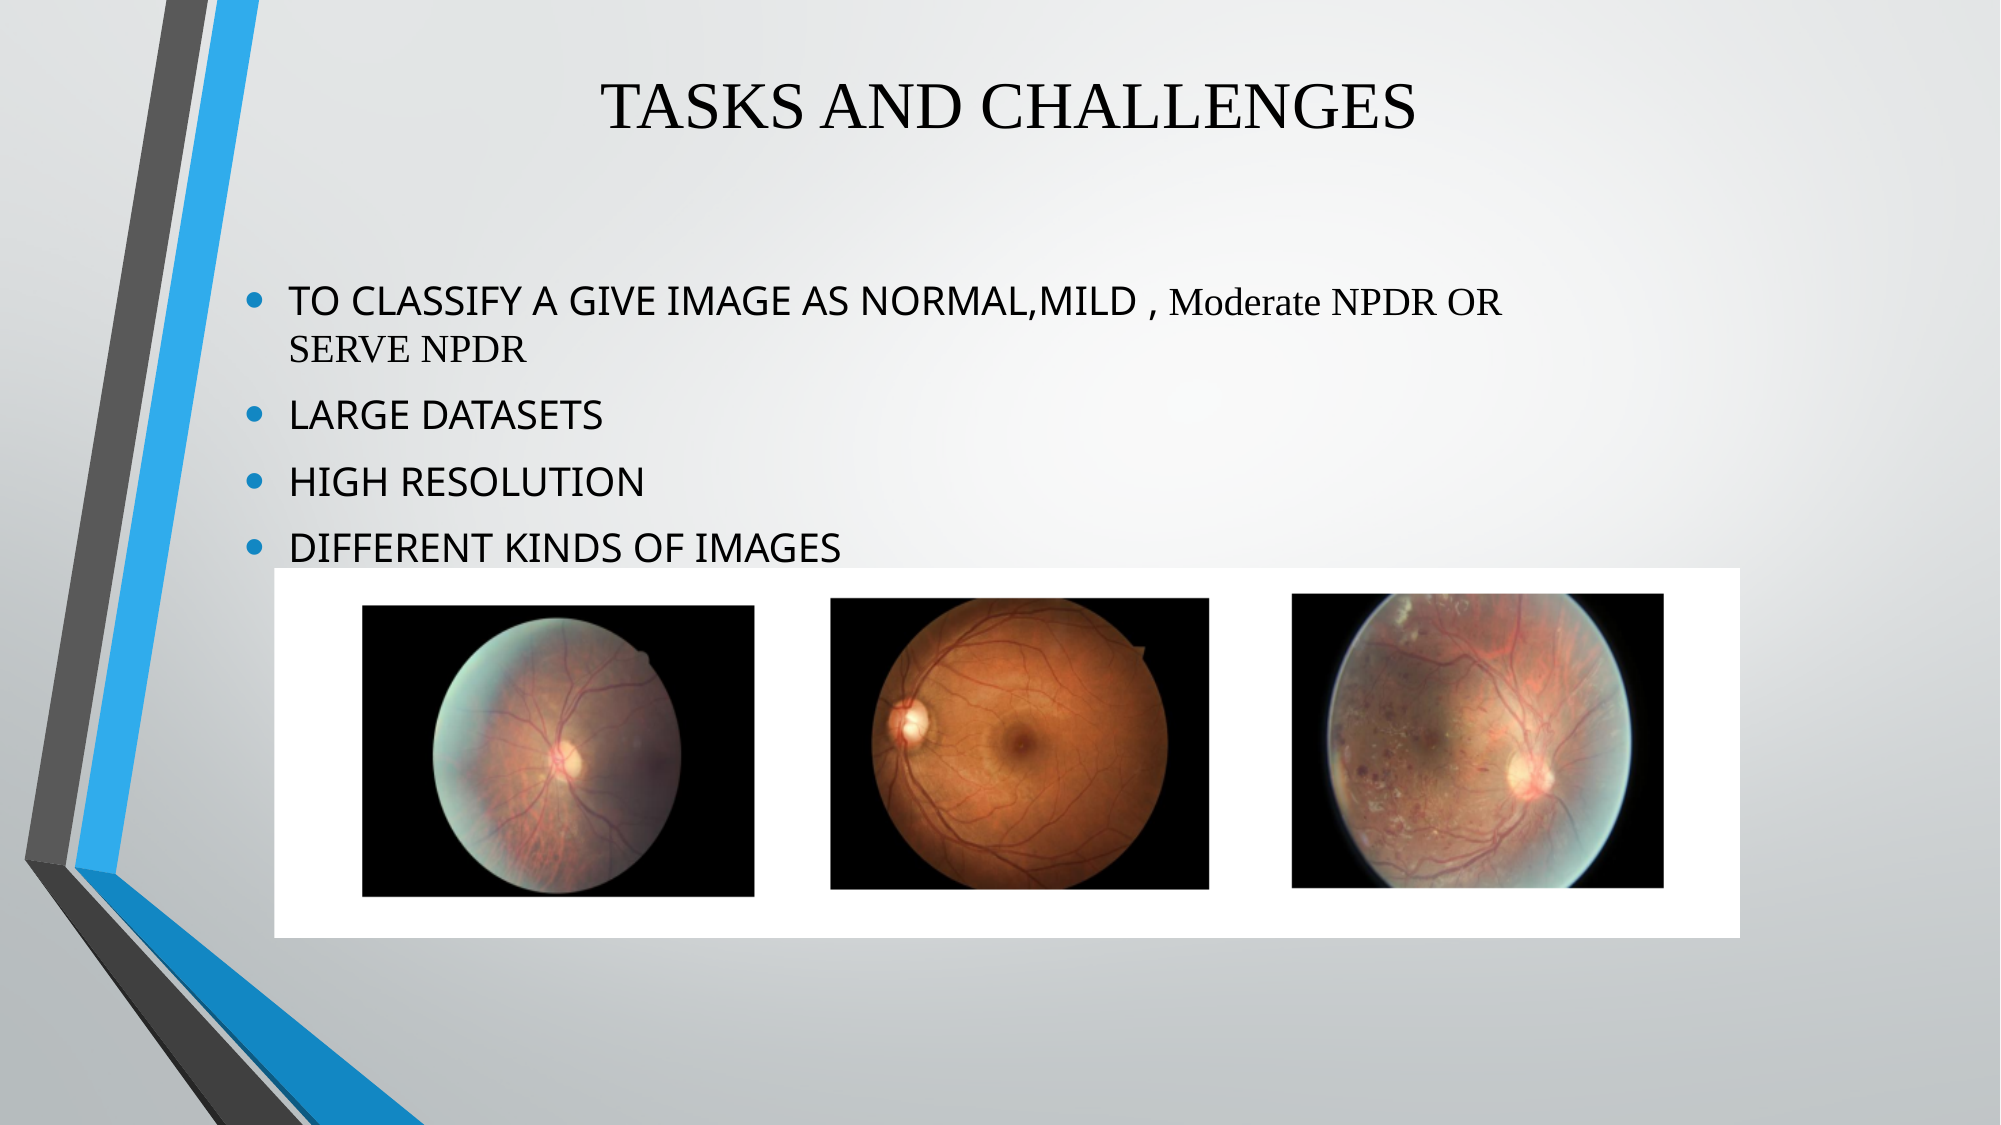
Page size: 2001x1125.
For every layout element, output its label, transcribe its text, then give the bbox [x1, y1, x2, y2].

picture [273, 568, 1741, 938]
list TO CLASSIFY A GIVE IMAGE AS NORMAL,MILD , Moderate NPDR OR SERVE NPDR LARGE DATASETS HIGH RESOLUTION DIFFERENT KINDS OF IMAGES [229, 201, 1522, 579]
title TASKS AND CHALLENGES [187, 38, 1832, 165]
